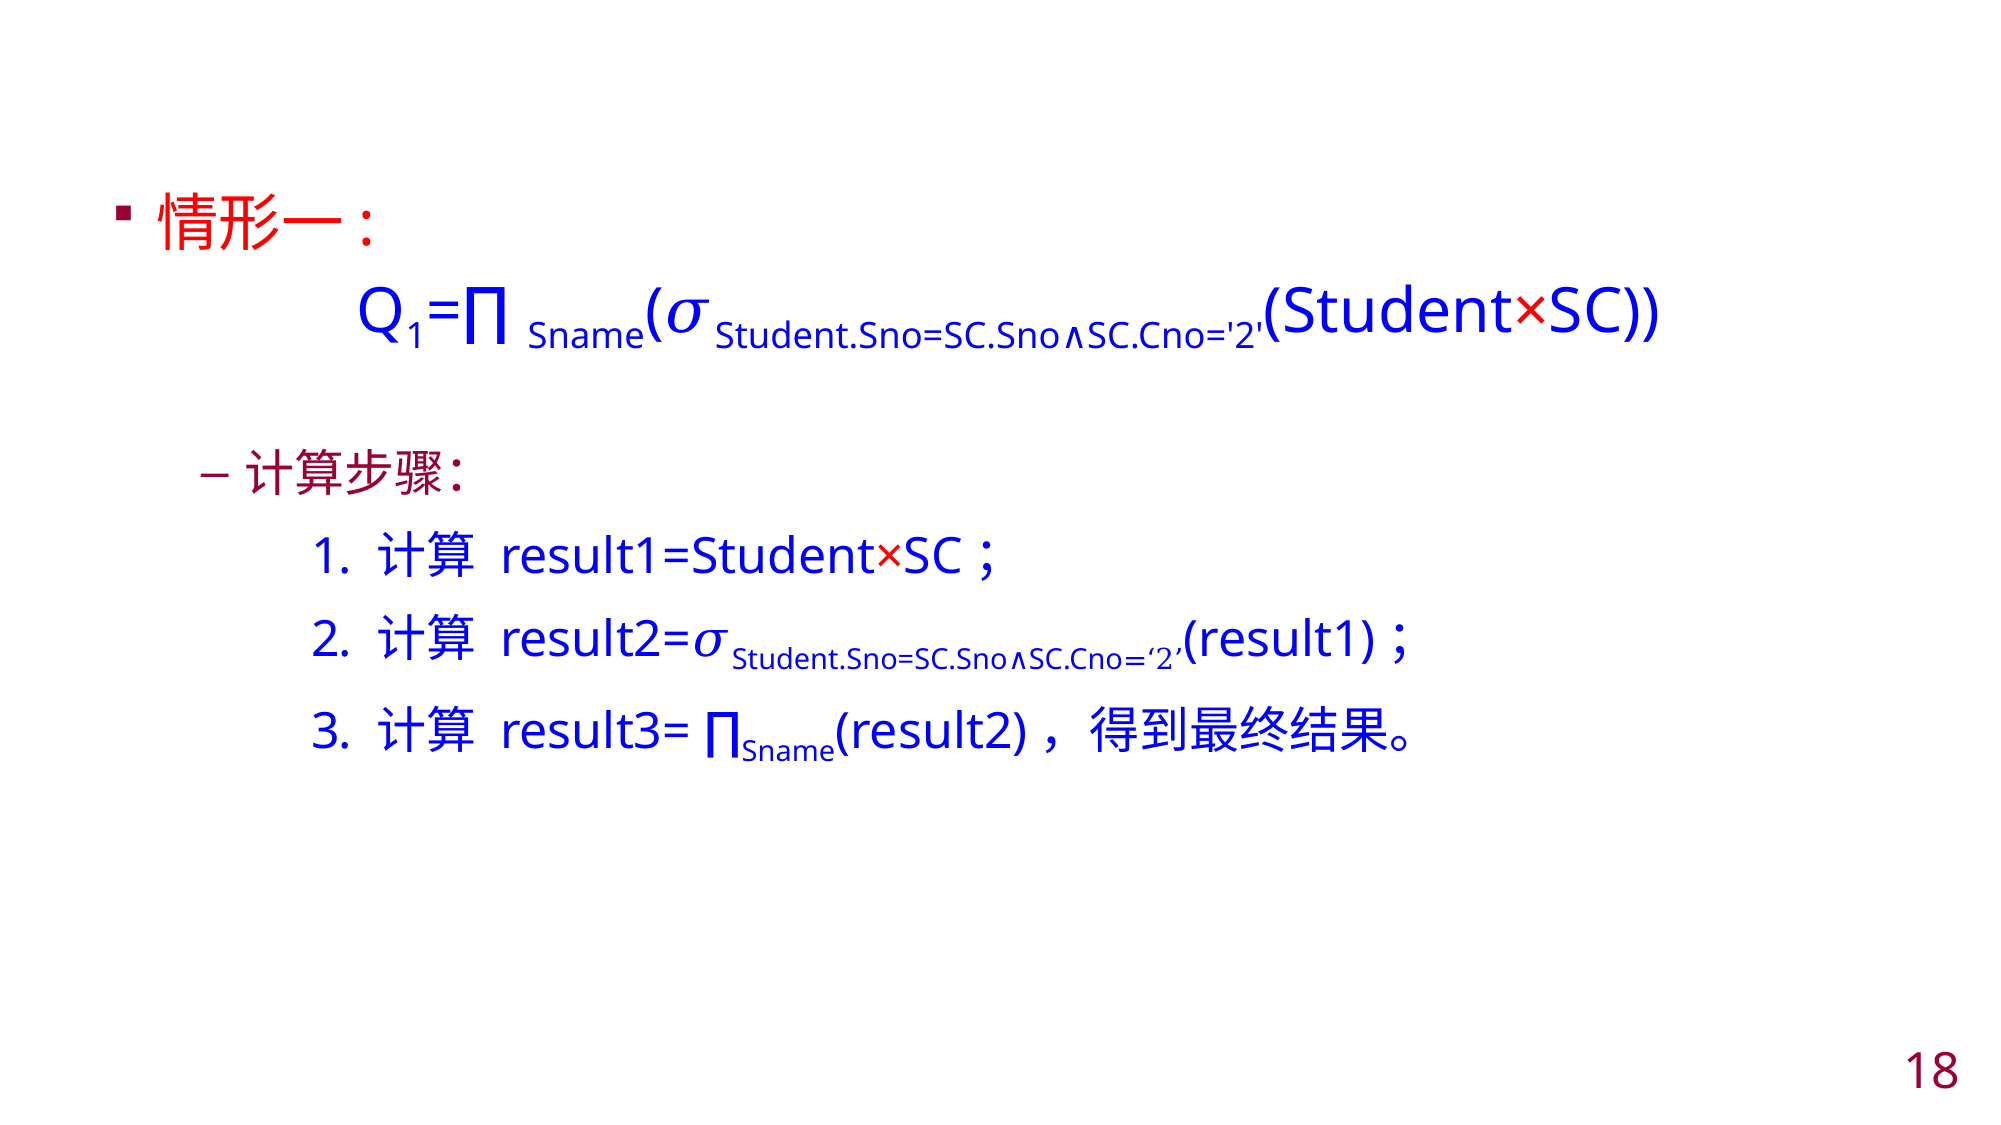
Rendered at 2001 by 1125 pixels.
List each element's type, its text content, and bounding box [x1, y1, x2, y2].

slide_number 17 [1550, 1048, 1975, 1096]
list 情形一: Q1=∏Sname(𝜎Student.Sno=SC.Sno∧SC.Cno='2'(Student×SC)) 计算步骤： 计算 result1=Student×SC； 计算 result2=𝜎Student.Sno=SC.Sno∧SC.Cno=‘2’(result1)； 计算 result3= ∏Sname(result2)，得到最终结果。 [97, 174, 1904, 1073]
